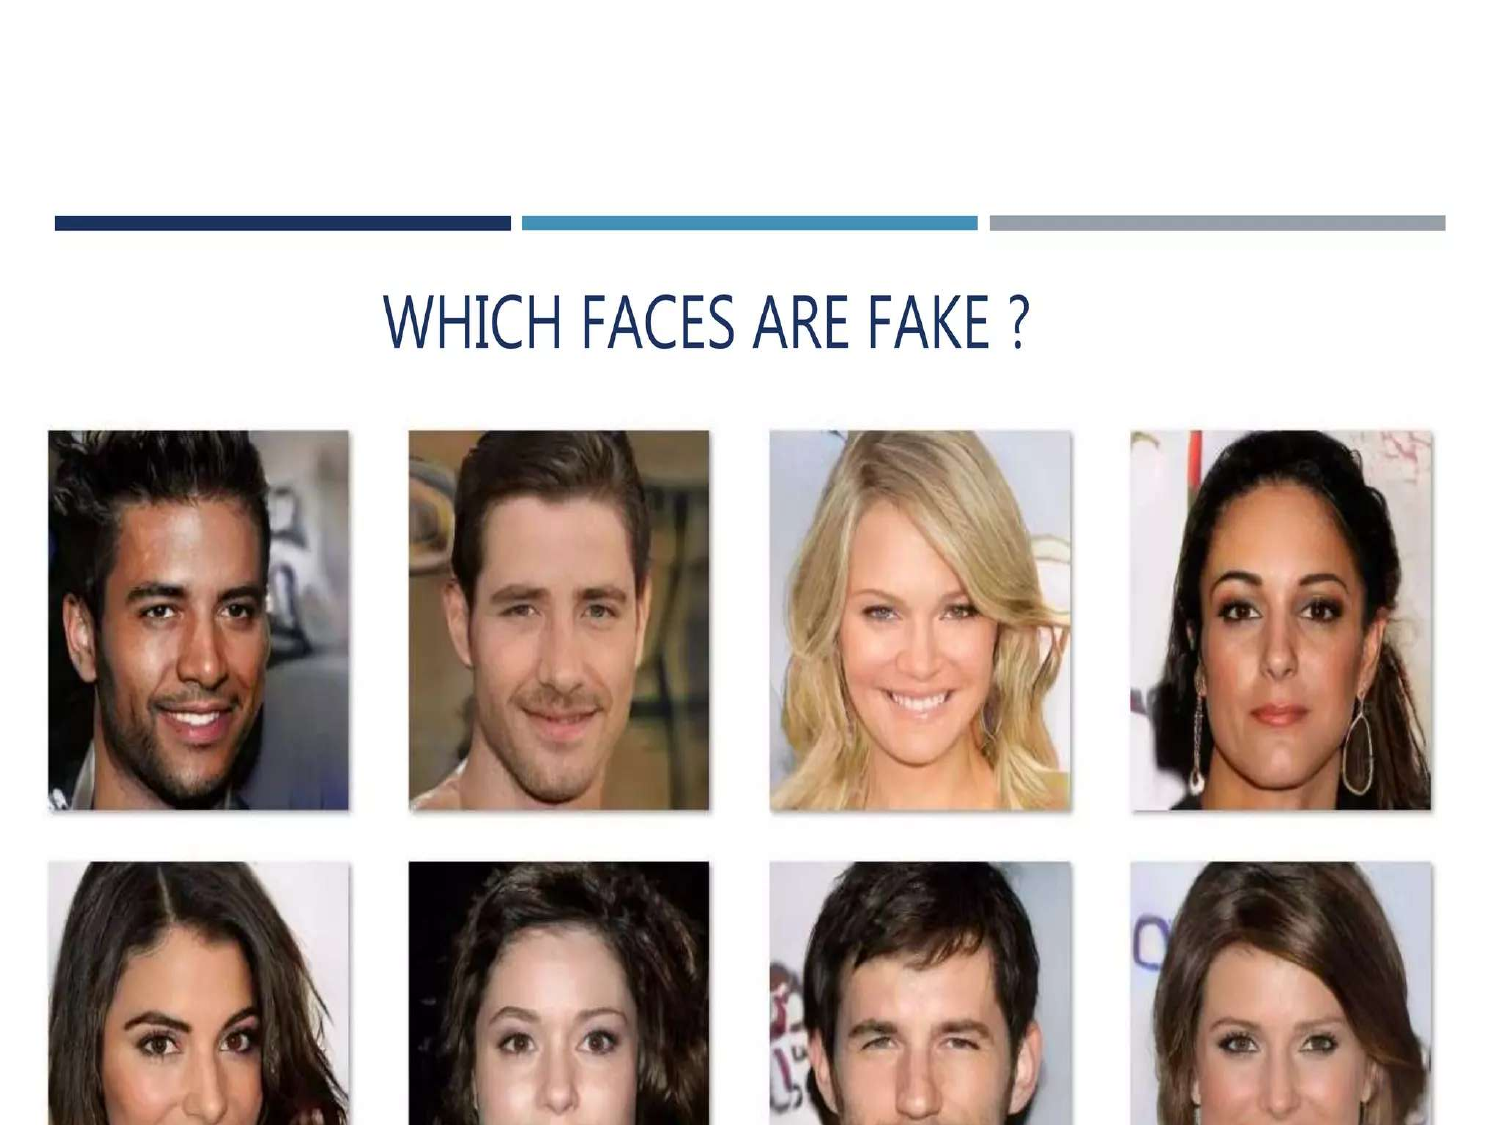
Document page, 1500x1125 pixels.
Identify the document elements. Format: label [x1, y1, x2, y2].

picture [0, 140, 1500, 1125]
